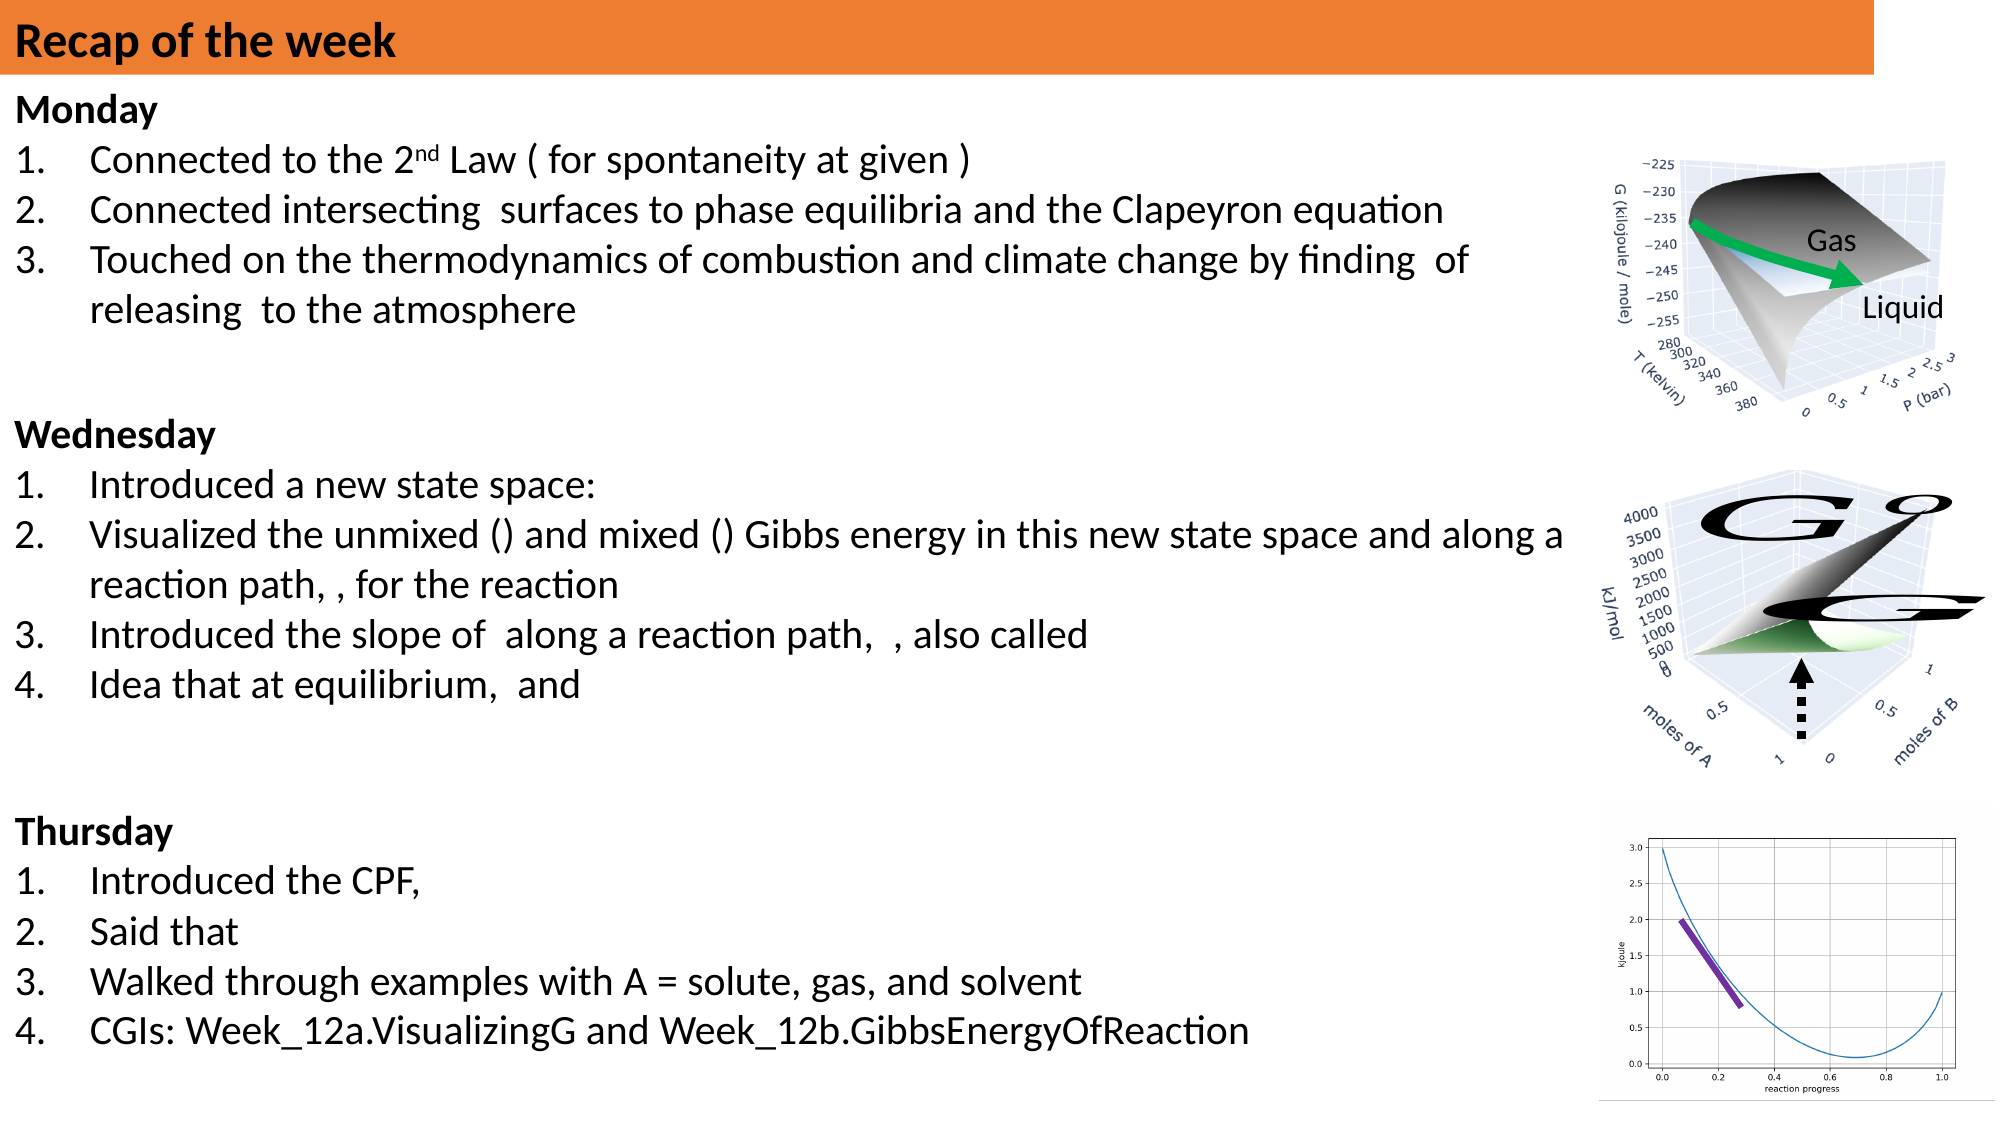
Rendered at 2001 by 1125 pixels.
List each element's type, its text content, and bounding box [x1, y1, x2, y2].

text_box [1565, 96, 2000, 1101]
text_box Recap of the week [0, 0, 1874, 75]
